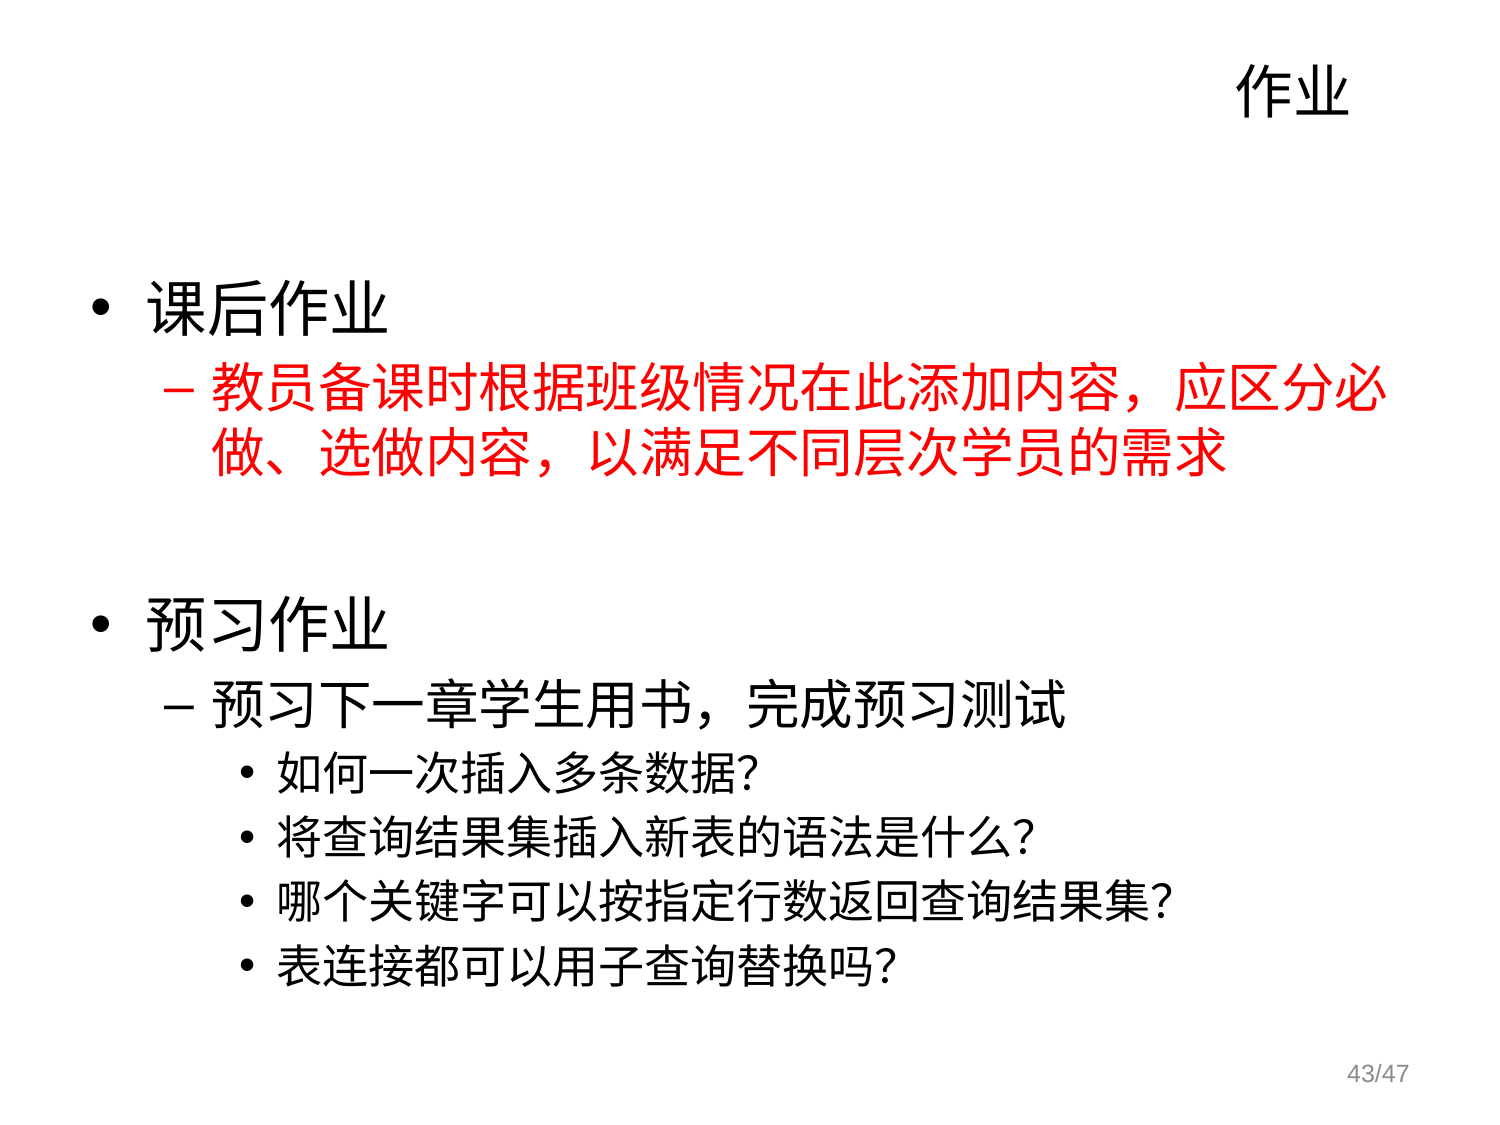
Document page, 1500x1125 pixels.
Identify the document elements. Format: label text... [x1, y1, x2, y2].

slide_number 43/47 [1074, 1042, 1425, 1103]
title 作业 [1116, 46, 1471, 133]
list 课后作业 教员备课时根据班级情况在此添加内容，应区分必做、选做内容，以满足不同层次学员的需求 预习作业 预习下一章学生用书，完成预习测试 如何一次插入多条数据？ 将查询结果集插入新表的语法是什么？ 哪个关键字可以按指定行数返回查询结果集？ 表连接都可以用子查询替换吗？ [75, 262, 1425, 1005]
